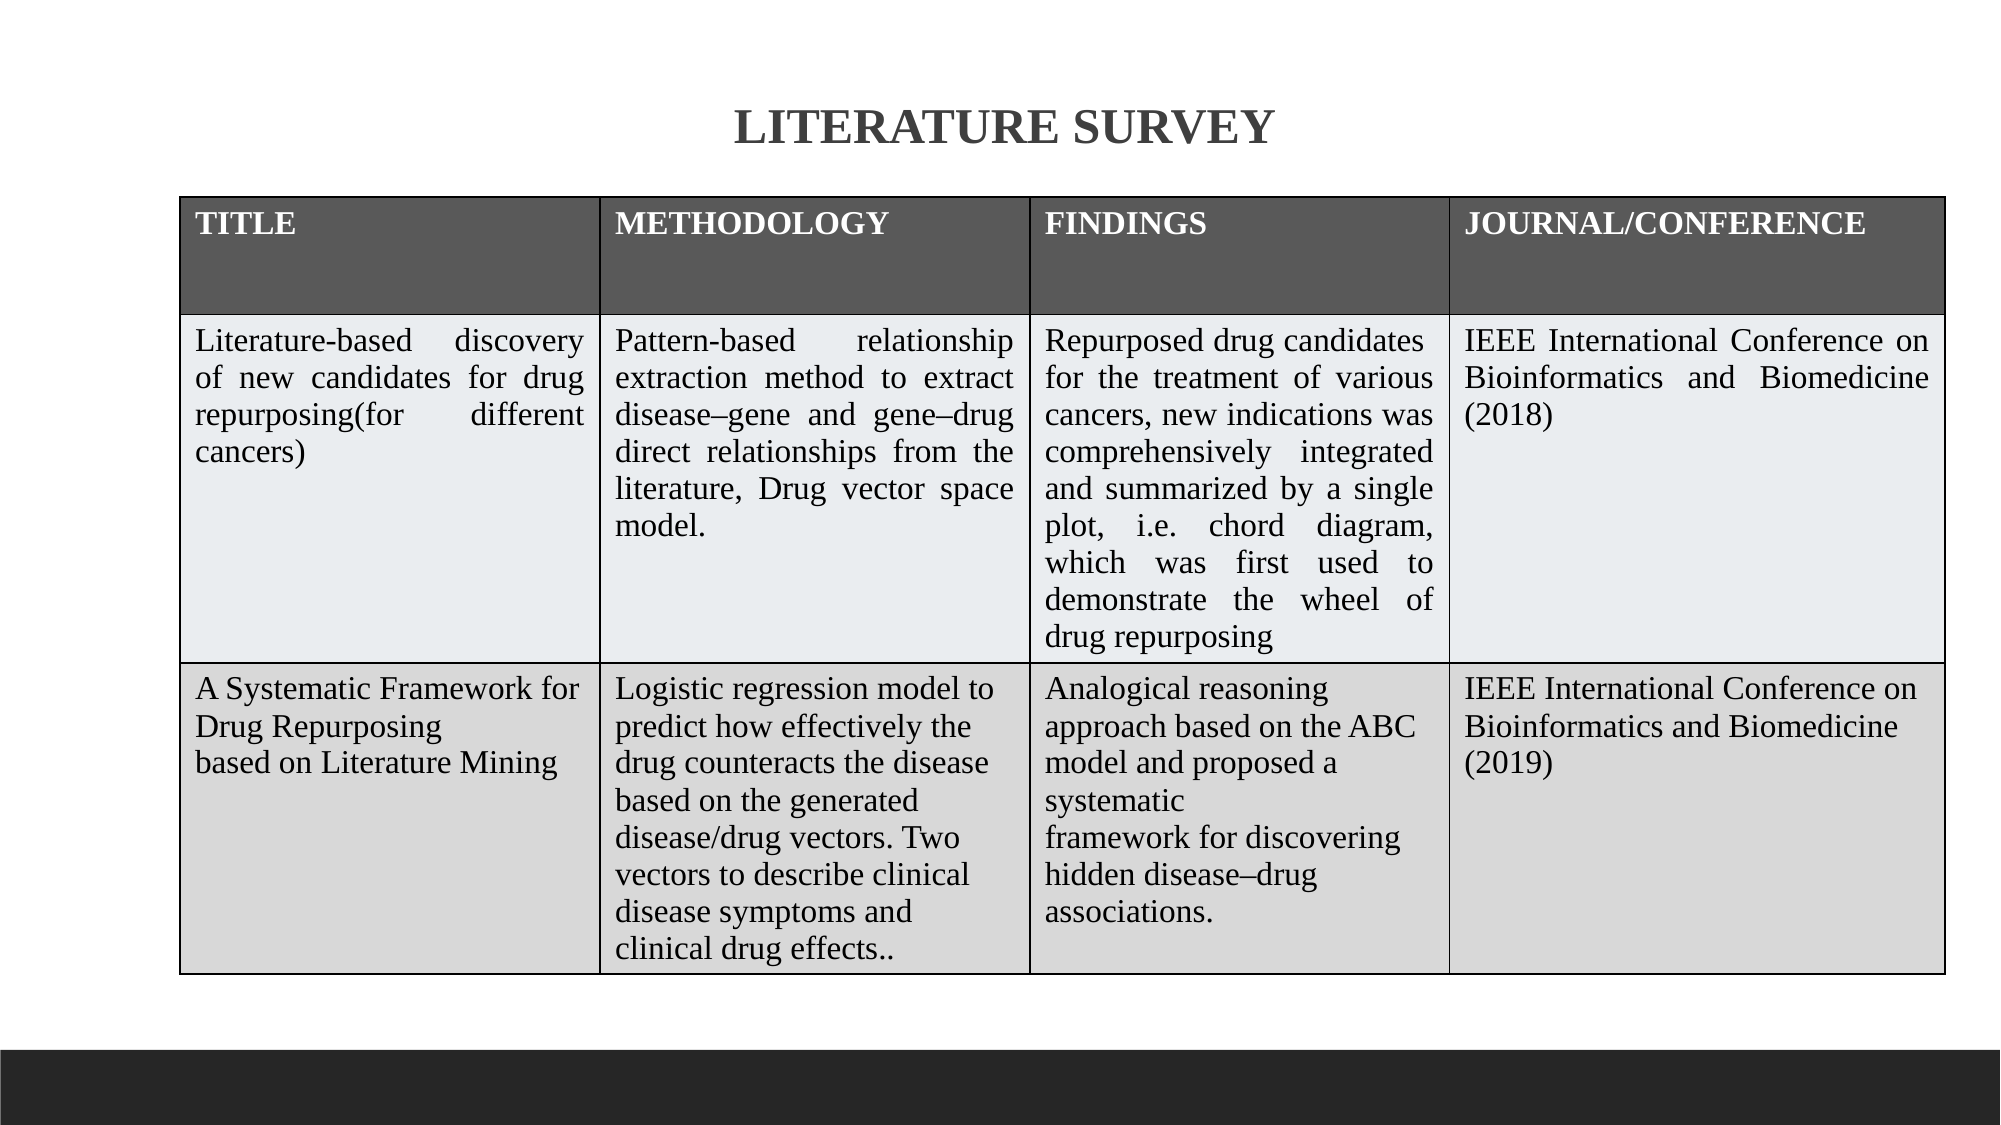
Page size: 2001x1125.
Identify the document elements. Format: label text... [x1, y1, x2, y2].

table_cell Analogical reasoning approach based on the ABC model and proposed a systematic framework for discovering hidden disease–drug associations. [1031, 664, 1449, 973]
table_header TITLE [181, 198, 599, 314]
table_cell IEEE International Conference on Bioinformatics and Biomedicine (2018) [1450, 315, 1944, 662]
table_header METHODOLOGY [601, 198, 1029, 314]
table_cell IEEE International Conference on Bioinformatics and Biomedicine (2019) [1450, 664, 1944, 973]
title LITERATURE SURVEY [180, 47, 1830, 163]
table_cell Literature-based discovery of new candidates for drug repurposing(for different cancers) [181, 315, 599, 662]
table_cell Pattern-based relationship extraction method to extract disease–gene and gene–drug direct relationships from the literature, Drug vector space model. [601, 315, 1029, 662]
table_cell A Systematic Framework for Drug Repurposing based on Literature Mining [181, 664, 599, 973]
table_header FINDINGS [1031, 198, 1449, 314]
table_header JOURNAL/CONFERENCE [1450, 198, 1944, 314]
table_cell Repurposed drug candidates for the treatment of various cancers, new indications was comprehensively integrated and summarized by a single plot, i.e. chord diagram, which was first used to demonstrate the wheel of drug repurposing [1031, 315, 1449, 662]
table_cell Logistic regression model to predict how effectively the drug counteracts the disease based on the generated disease/drug vectors. Two vectors to describe clinical disease symptoms and clinical drug effects.. [601, 664, 1029, 973]
